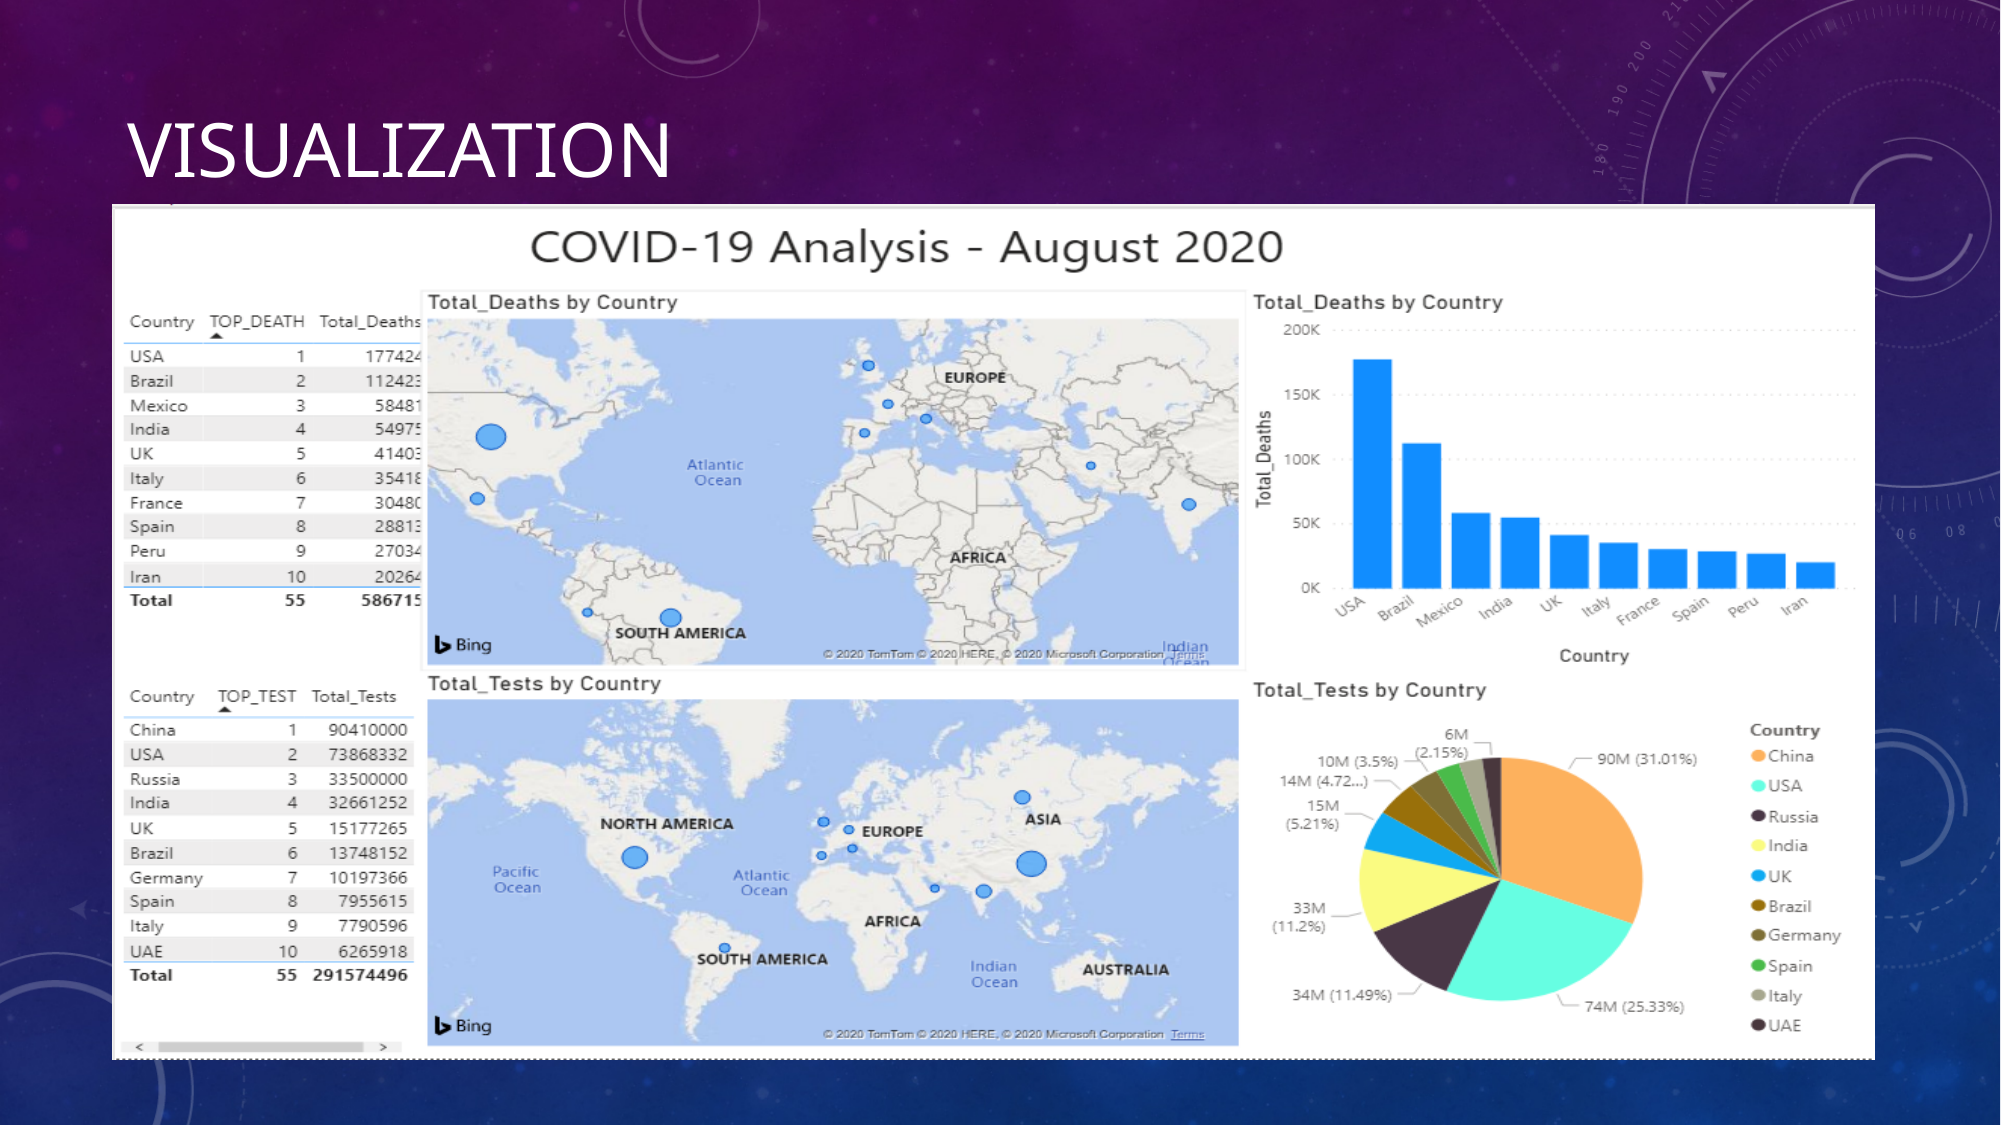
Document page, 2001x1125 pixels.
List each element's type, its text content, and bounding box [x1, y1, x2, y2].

picture [0, 0, 2001, 1125]
title visualization [112, 27, 1775, 204]
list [112, 204, 1876, 1060]
